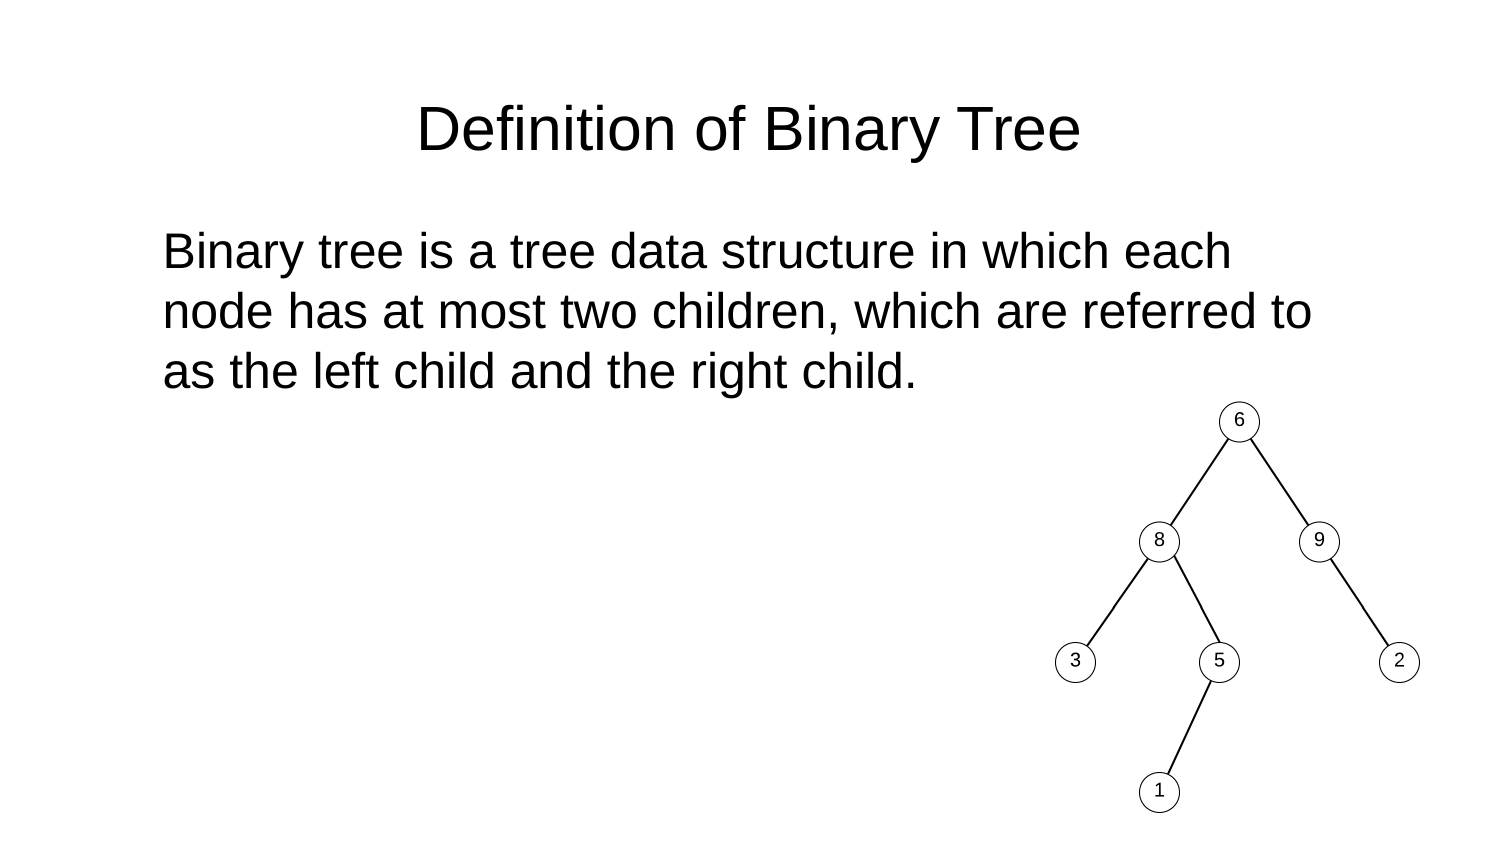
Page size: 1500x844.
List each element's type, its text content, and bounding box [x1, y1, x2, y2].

picture [1026, 370, 1450, 844]
text_box Binary tree is a tree data structure in which each node has at most two children, which are referred to as the left child and the right child. [147, 203, 1353, 409]
title Definition of Binary Tree [51, 72, 1449, 167]
